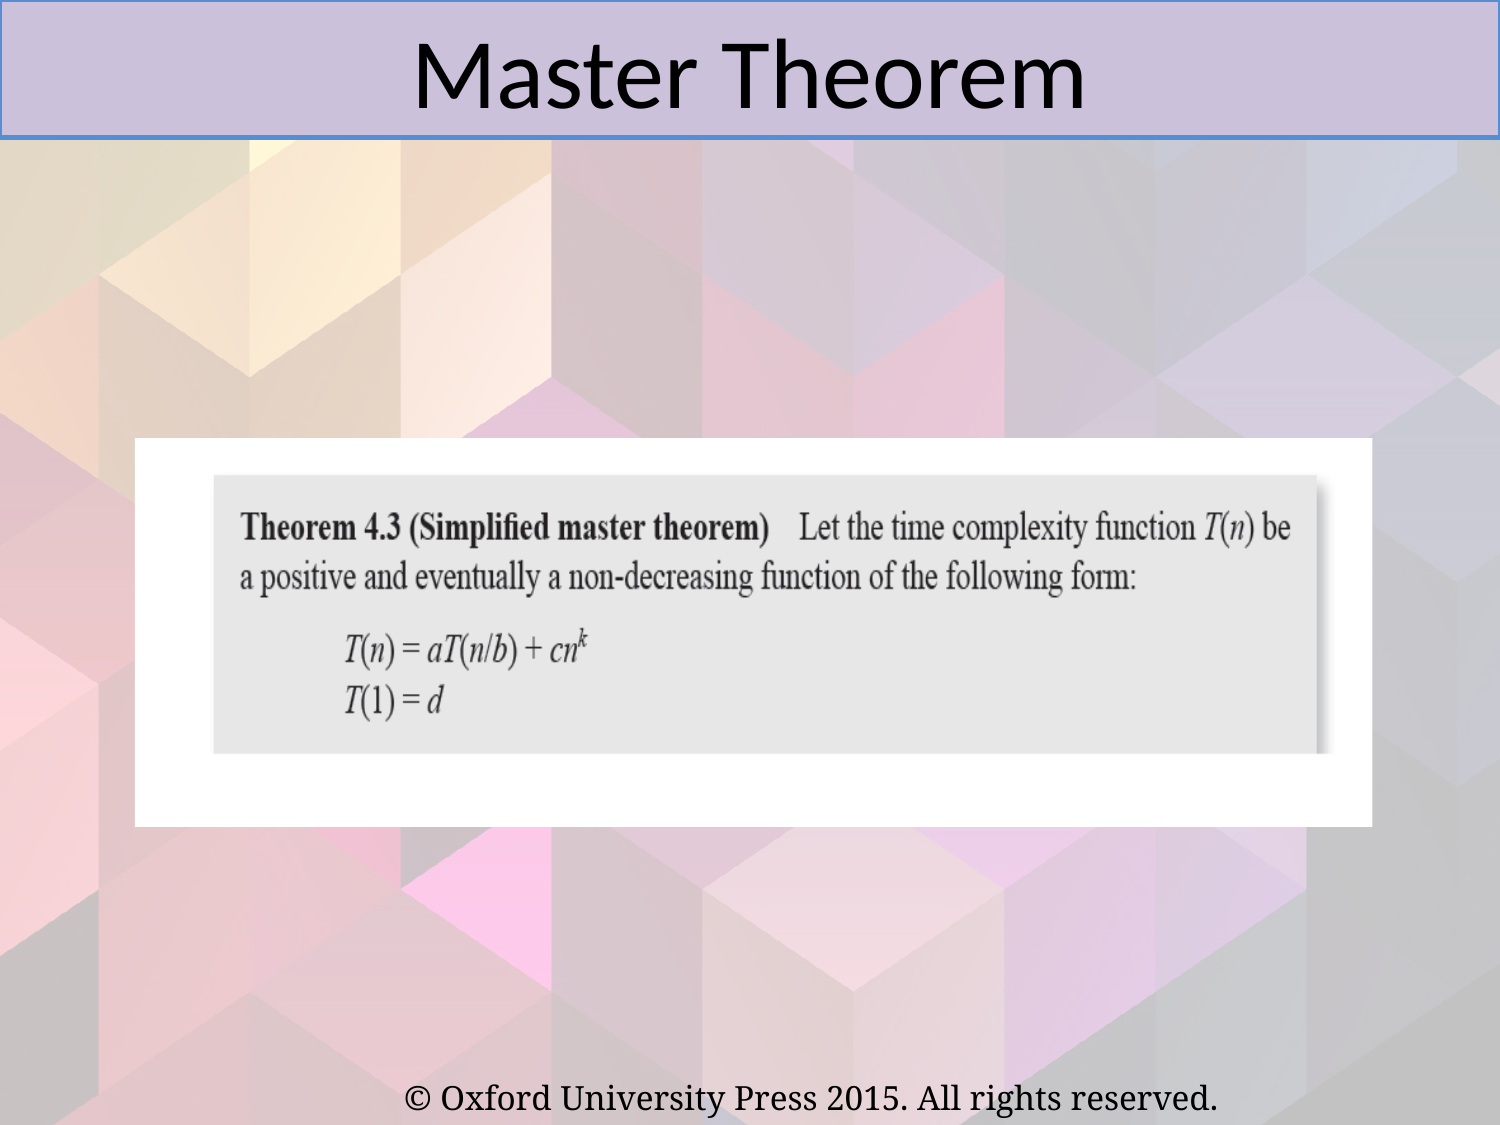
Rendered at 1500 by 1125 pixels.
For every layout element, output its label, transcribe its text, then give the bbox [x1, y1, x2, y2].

text_box Master Theorem [0, 0, 1500, 138]
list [134, 438, 1373, 828]
